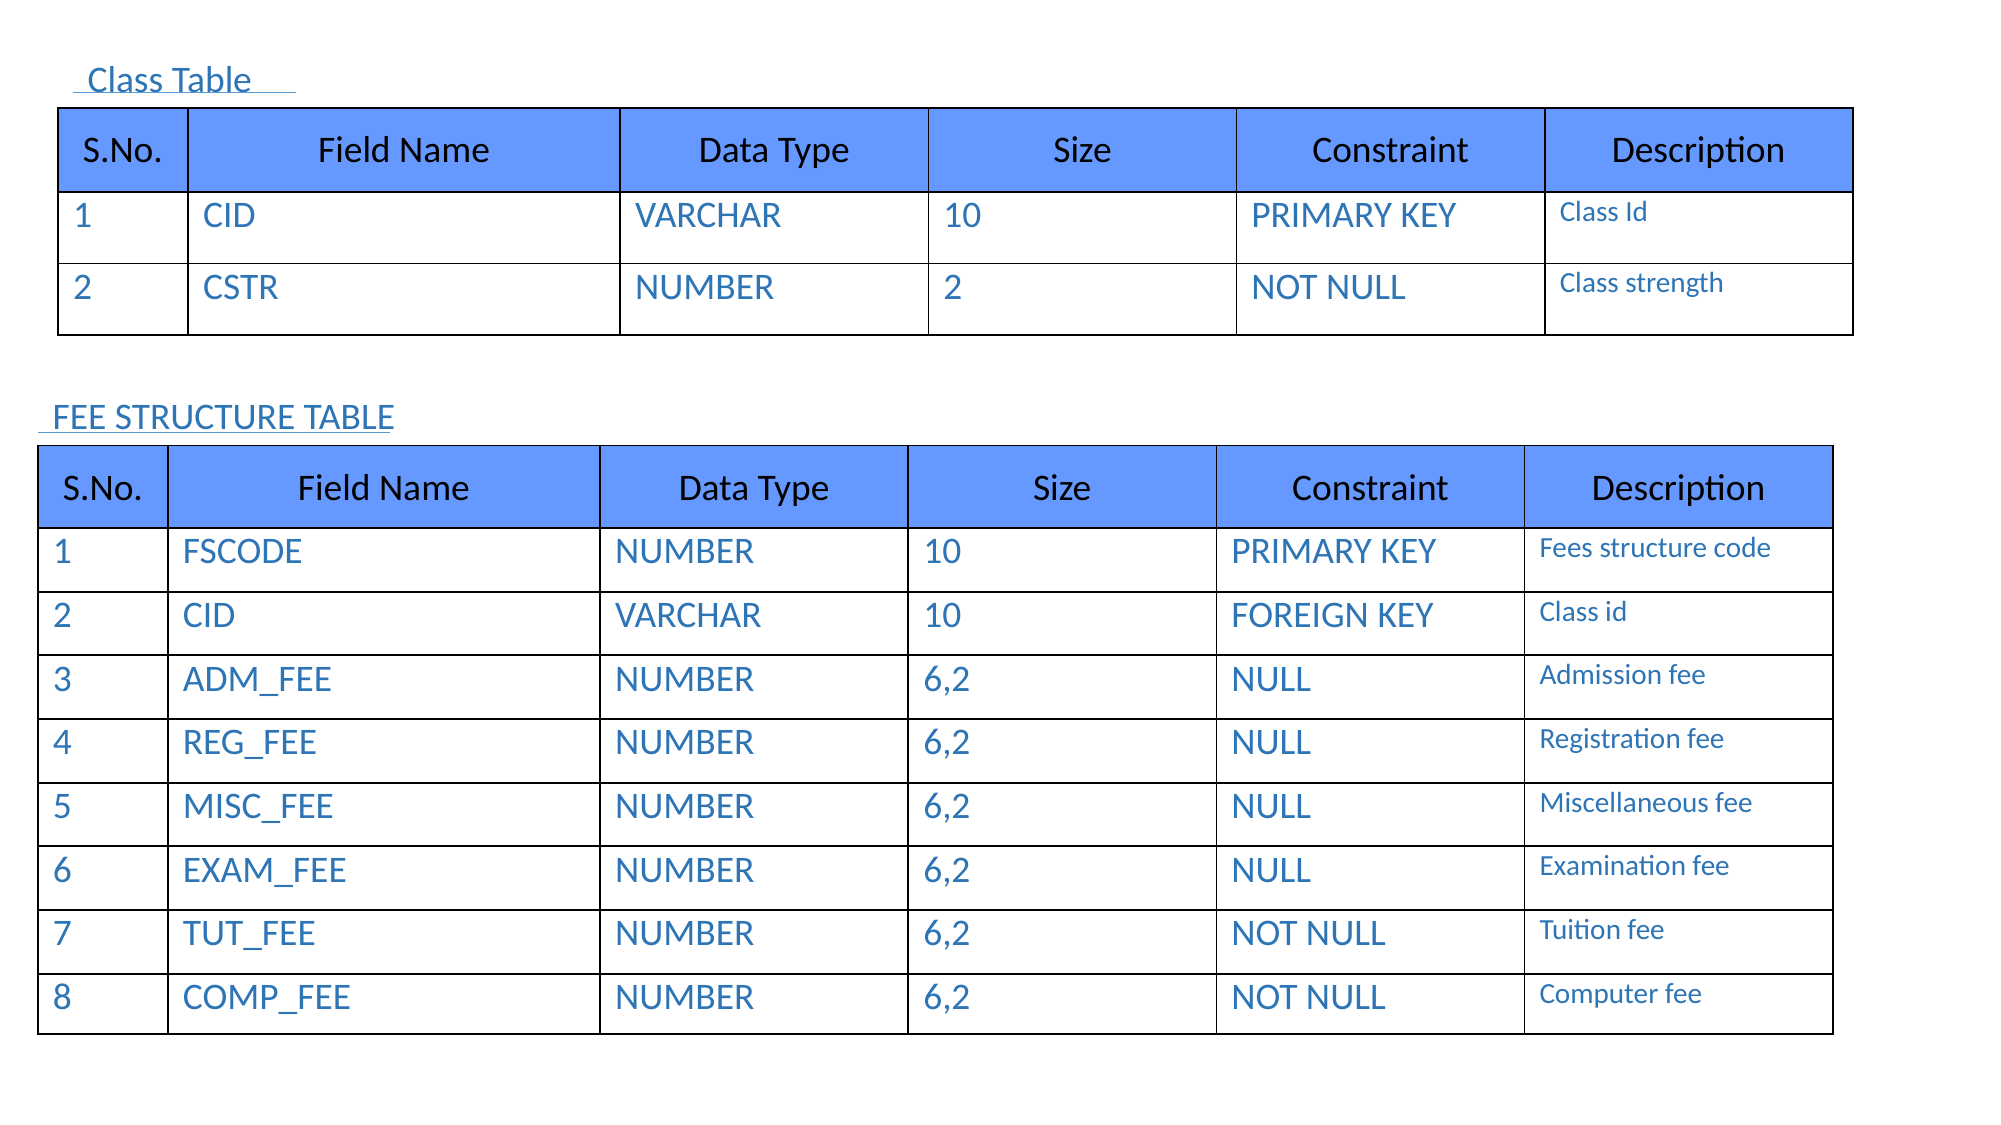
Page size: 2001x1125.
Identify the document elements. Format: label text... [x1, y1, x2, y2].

table_header Description [1525, 446, 1832, 527]
table_cell CID [169, 593, 599, 654]
table_header Size [929, 109, 1236, 191]
table_cell 5 [39, 784, 167, 845]
table_cell Admission fee [1525, 656, 1832, 718]
table_cell 6,2 [909, 720, 1216, 782]
table_cell 6,2 [909, 911, 1216, 973]
table_cell Computer fee [1525, 975, 1832, 1033]
table_cell NUMBER [621, 264, 928, 334]
table_cell Class strength [1546, 264, 1852, 334]
table_cell 7 [39, 911, 167, 973]
table_cell Miscellaneous fee [1525, 784, 1832, 845]
table_cell MISC_FEE [169, 784, 599, 845]
table_header Field Name [169, 446, 599, 527]
table_cell 8 [39, 975, 167, 1033]
text_box Class Table [72, 47, 492, 108]
table_cell 6,2 [909, 847, 1216, 909]
table_cell 6,2 [909, 656, 1216, 718]
table_cell Fees structure code [1525, 529, 1832, 591]
table_cell 4 [39, 720, 167, 782]
table_cell 3 [39, 656, 167, 718]
table_header S.No. [39, 446, 167, 527]
table_cell Registration fee [1525, 720, 1832, 782]
table_cell 10 [929, 193, 1236, 263]
table_cell PRIMARY KEY [1237, 193, 1544, 263]
table_cell CID [189, 193, 619, 263]
table_cell Examination fee [1525, 847, 1832, 909]
table_header Description [1546, 109, 1852, 191]
table_cell EXAM_FEE [169, 847, 599, 909]
table_cell TUT_FEE [169, 911, 599, 973]
table_cell NOT NULL [1217, 911, 1524, 973]
table_cell FOREIGN KEY [1217, 593, 1524, 654]
table_header Size [909, 446, 1216, 527]
table_cell 10 [909, 529, 1216, 591]
table_header Field Name [189, 109, 619, 191]
table_header Constraint [1237, 109, 1544, 191]
table_cell NUMBER [601, 720, 907, 782]
table_cell 2 [929, 264, 1236, 334]
table_cell 6,2 [909, 975, 1216, 1033]
table_cell REG_FEE [169, 720, 599, 782]
table_cell VARCHAR [621, 193, 928, 263]
table_header Data Type [601, 446, 907, 527]
table_cell NUMBER [601, 784, 907, 845]
table_cell NULL [1217, 847, 1524, 909]
table_cell COMP_FEE [169, 975, 599, 1033]
table_cell FSCODE [169, 529, 599, 591]
table_cell CSTR [189, 264, 619, 334]
table_cell ADM_FEE [169, 656, 599, 718]
table_cell 6 [39, 847, 167, 909]
table_cell NOT NULL [1237, 264, 1544, 334]
table_cell NUMBER [601, 911, 907, 973]
table_cell NOT NULL [1217, 975, 1524, 1033]
table_cell 2 [39, 593, 167, 654]
table_cell NUMBER [601, 975, 907, 1033]
table_cell NULL [1217, 784, 1524, 845]
table_cell NUMBER [601, 656, 907, 718]
table_cell NULL [1217, 720, 1524, 782]
table_cell 1 [59, 193, 187, 263]
text_box FEE STRUCTURE TABLE [37, 384, 458, 445]
table_cell NULL [1217, 656, 1524, 718]
table_cell Class id [1525, 593, 1832, 654]
table_cell 6,2 [909, 784, 1216, 845]
table_header Constraint [1217, 446, 1524, 527]
table_cell NUMBER [601, 847, 907, 909]
table_cell 1 [39, 529, 167, 591]
table_header S.No. [59, 109, 187, 191]
table_cell 10 [909, 593, 1216, 654]
table_cell NUMBER [601, 529, 907, 591]
table_cell PRIMARY KEY [1217, 529, 1524, 591]
table_cell Class Id [1546, 193, 1852, 263]
table_header Data Type [621, 109, 928, 191]
table_cell VARCHAR [601, 593, 907, 654]
table_cell Tuition fee [1525, 911, 1832, 973]
table_cell 2 [59, 264, 187, 334]
